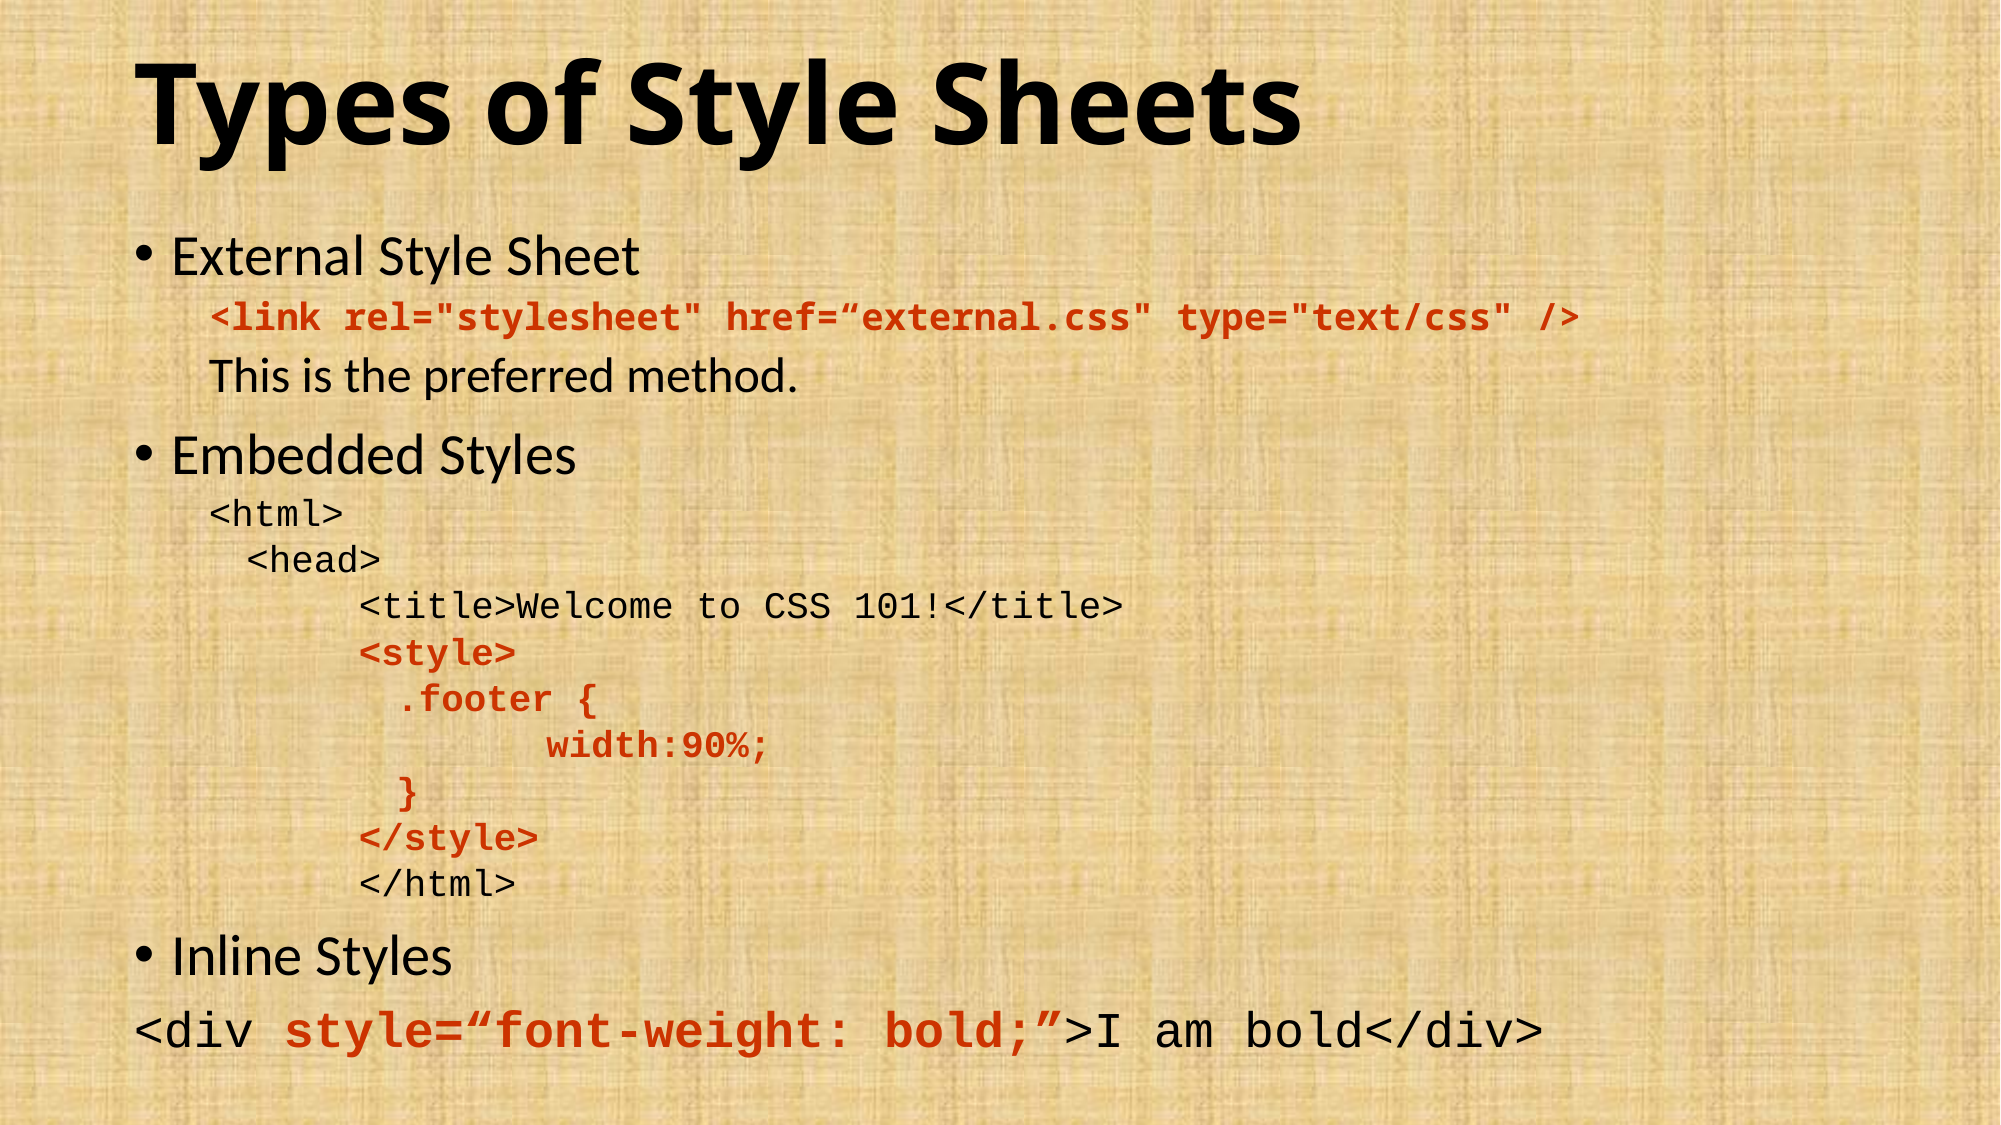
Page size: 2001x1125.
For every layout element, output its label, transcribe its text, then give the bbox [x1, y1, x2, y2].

list External Style Sheet <link rel="stylesheet" href=“external.css" type="text/css" /> This is the preferred method. Embedded Styles <html> <head> <title>Welcome to CSS 101!</title> <style> .footer { width:90%; } </style> </html> Inline Styles <div style=“font-weight: bold;”>I am bold</div> [118, 217, 1844, 932]
picture [0, 0, 2001, 1125]
title Types of Style Sheets [118, 0, 1844, 217]
